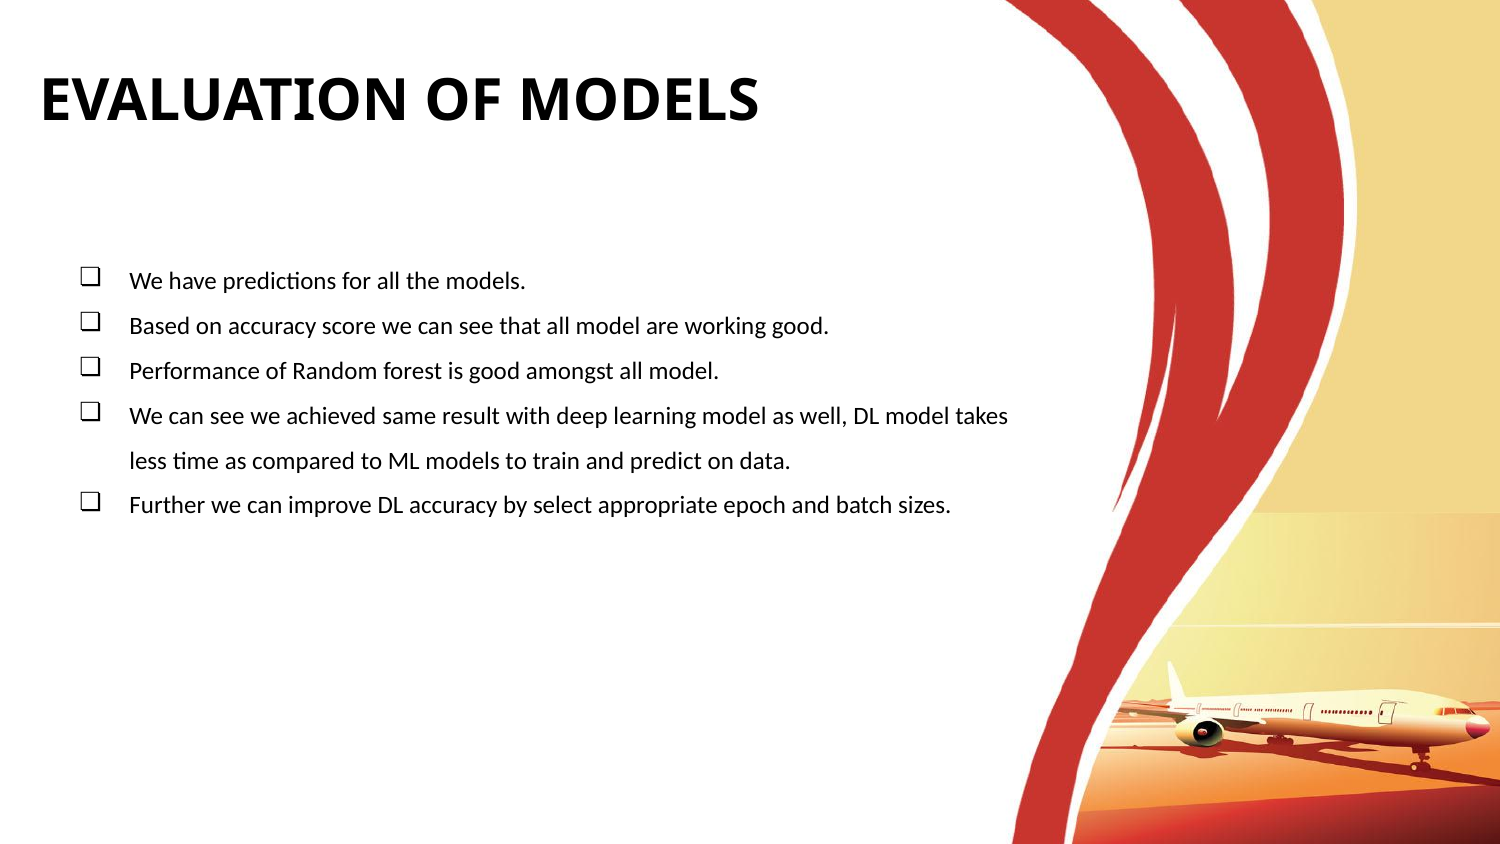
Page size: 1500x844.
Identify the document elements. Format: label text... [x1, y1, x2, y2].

title EVALUATION OF MODELS [24, 47, 1230, 142]
picture [0, 0, 1500, 844]
text_box We have predictions for all the models. Based on accuracy score we can see that all model are working good. Performance of Random forest is good amongst all model. We can see we achieved same result with deep learning model as well, DL model takes less time as compared to ML models to train and predict on data. Further we can improve DL accuracy by select appropriate epoch and batch sizes. [39, 234, 1064, 630]
